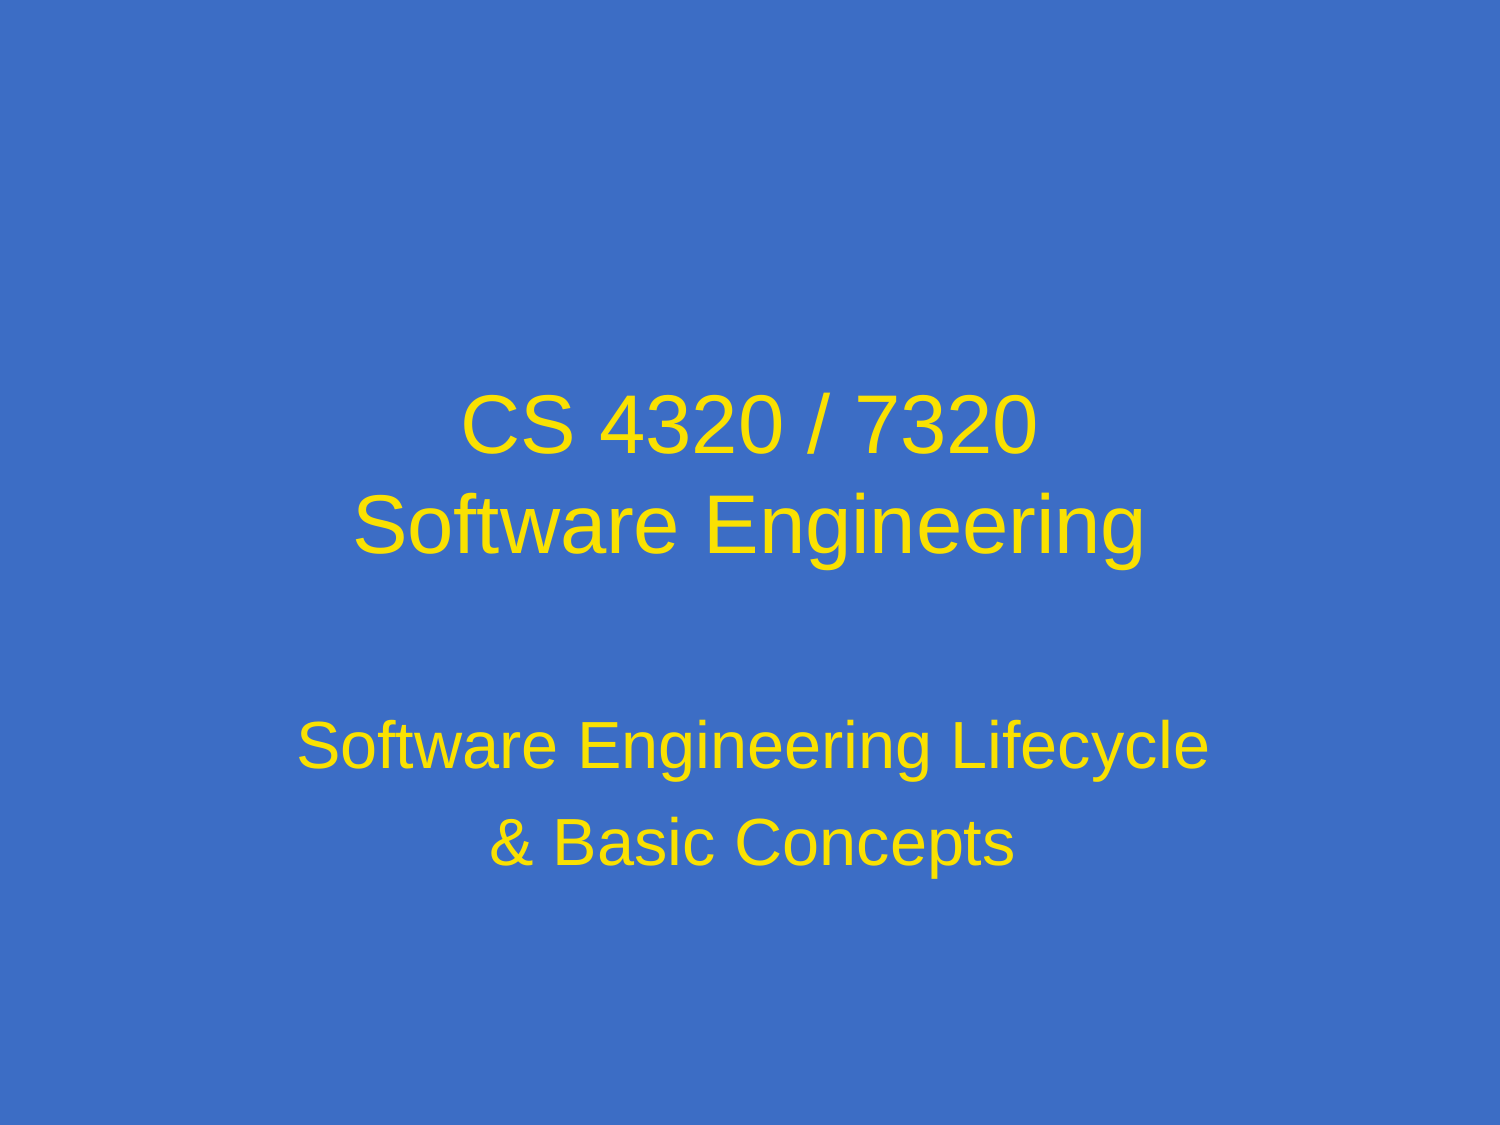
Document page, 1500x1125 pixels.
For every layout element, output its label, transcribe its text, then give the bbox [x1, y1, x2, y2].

subtitle Software Engineering Lifecycle & Basic Concepts [228, 694, 1279, 1125]
title CS 4320 / 7320 Software Engineering [112, 362, 1388, 578]
